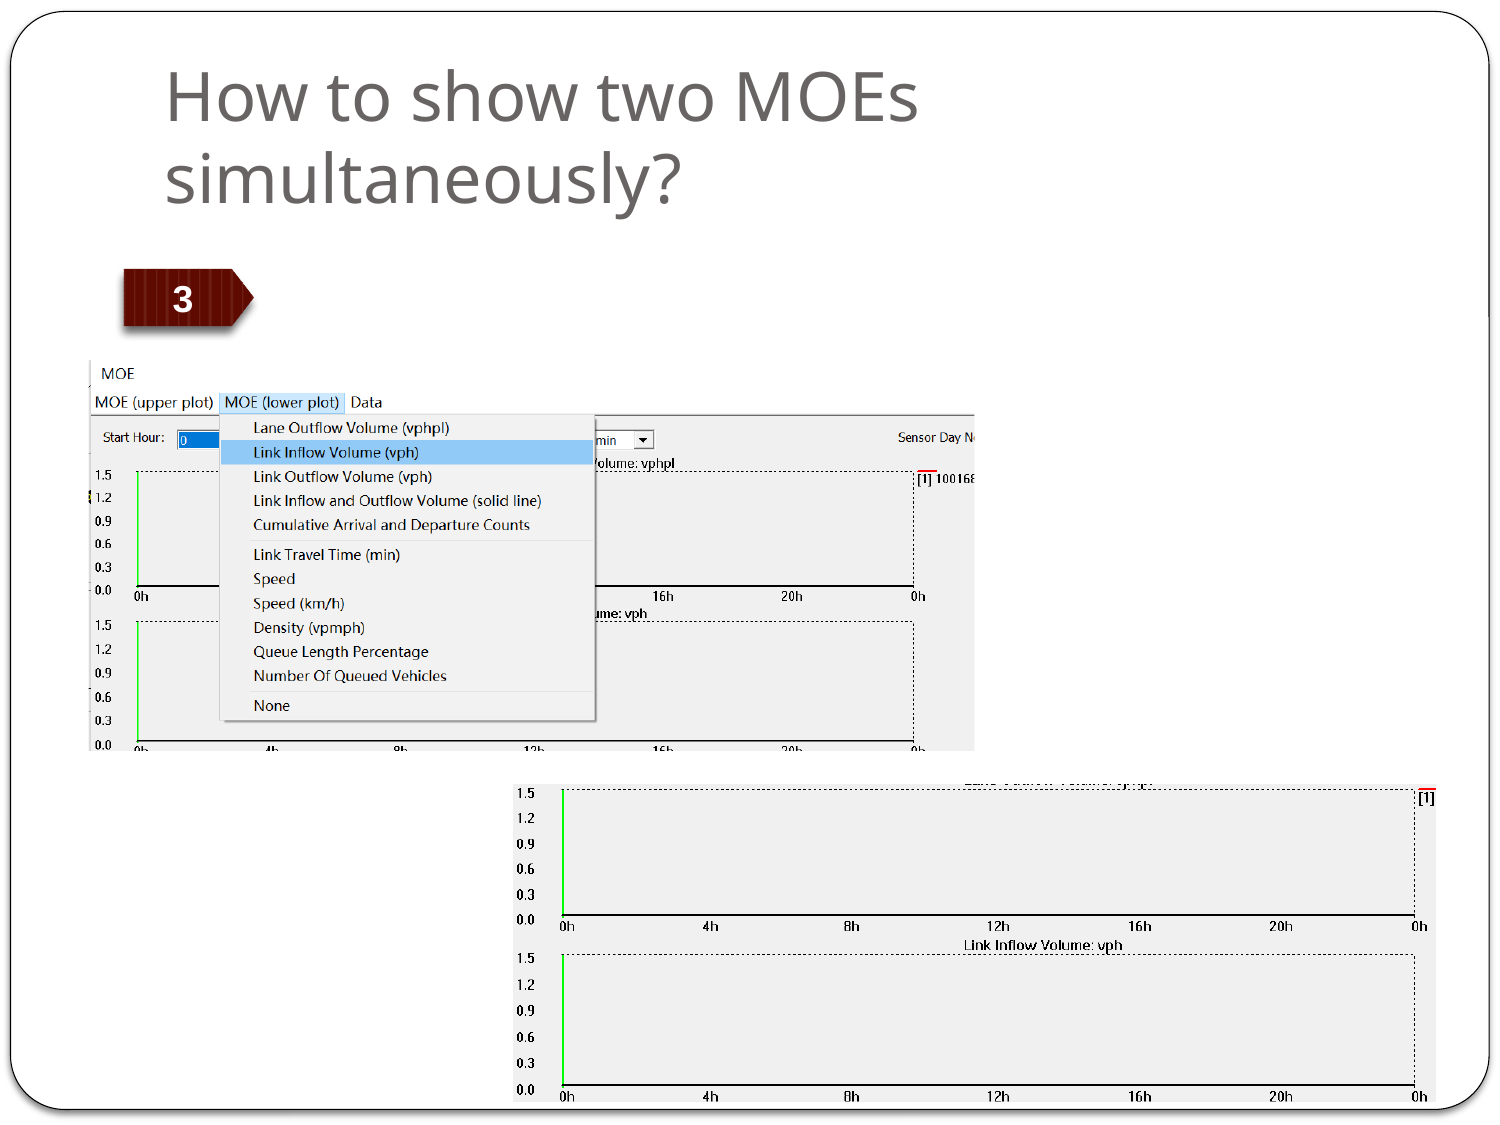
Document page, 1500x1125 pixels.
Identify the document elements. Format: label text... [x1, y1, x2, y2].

picture [88, 360, 975, 751]
text_box 3 [123, 268, 254, 327]
picture [513, 784, 1436, 1102]
title How to show two MOEs simultaneously? [150, 45, 1425, 233]
